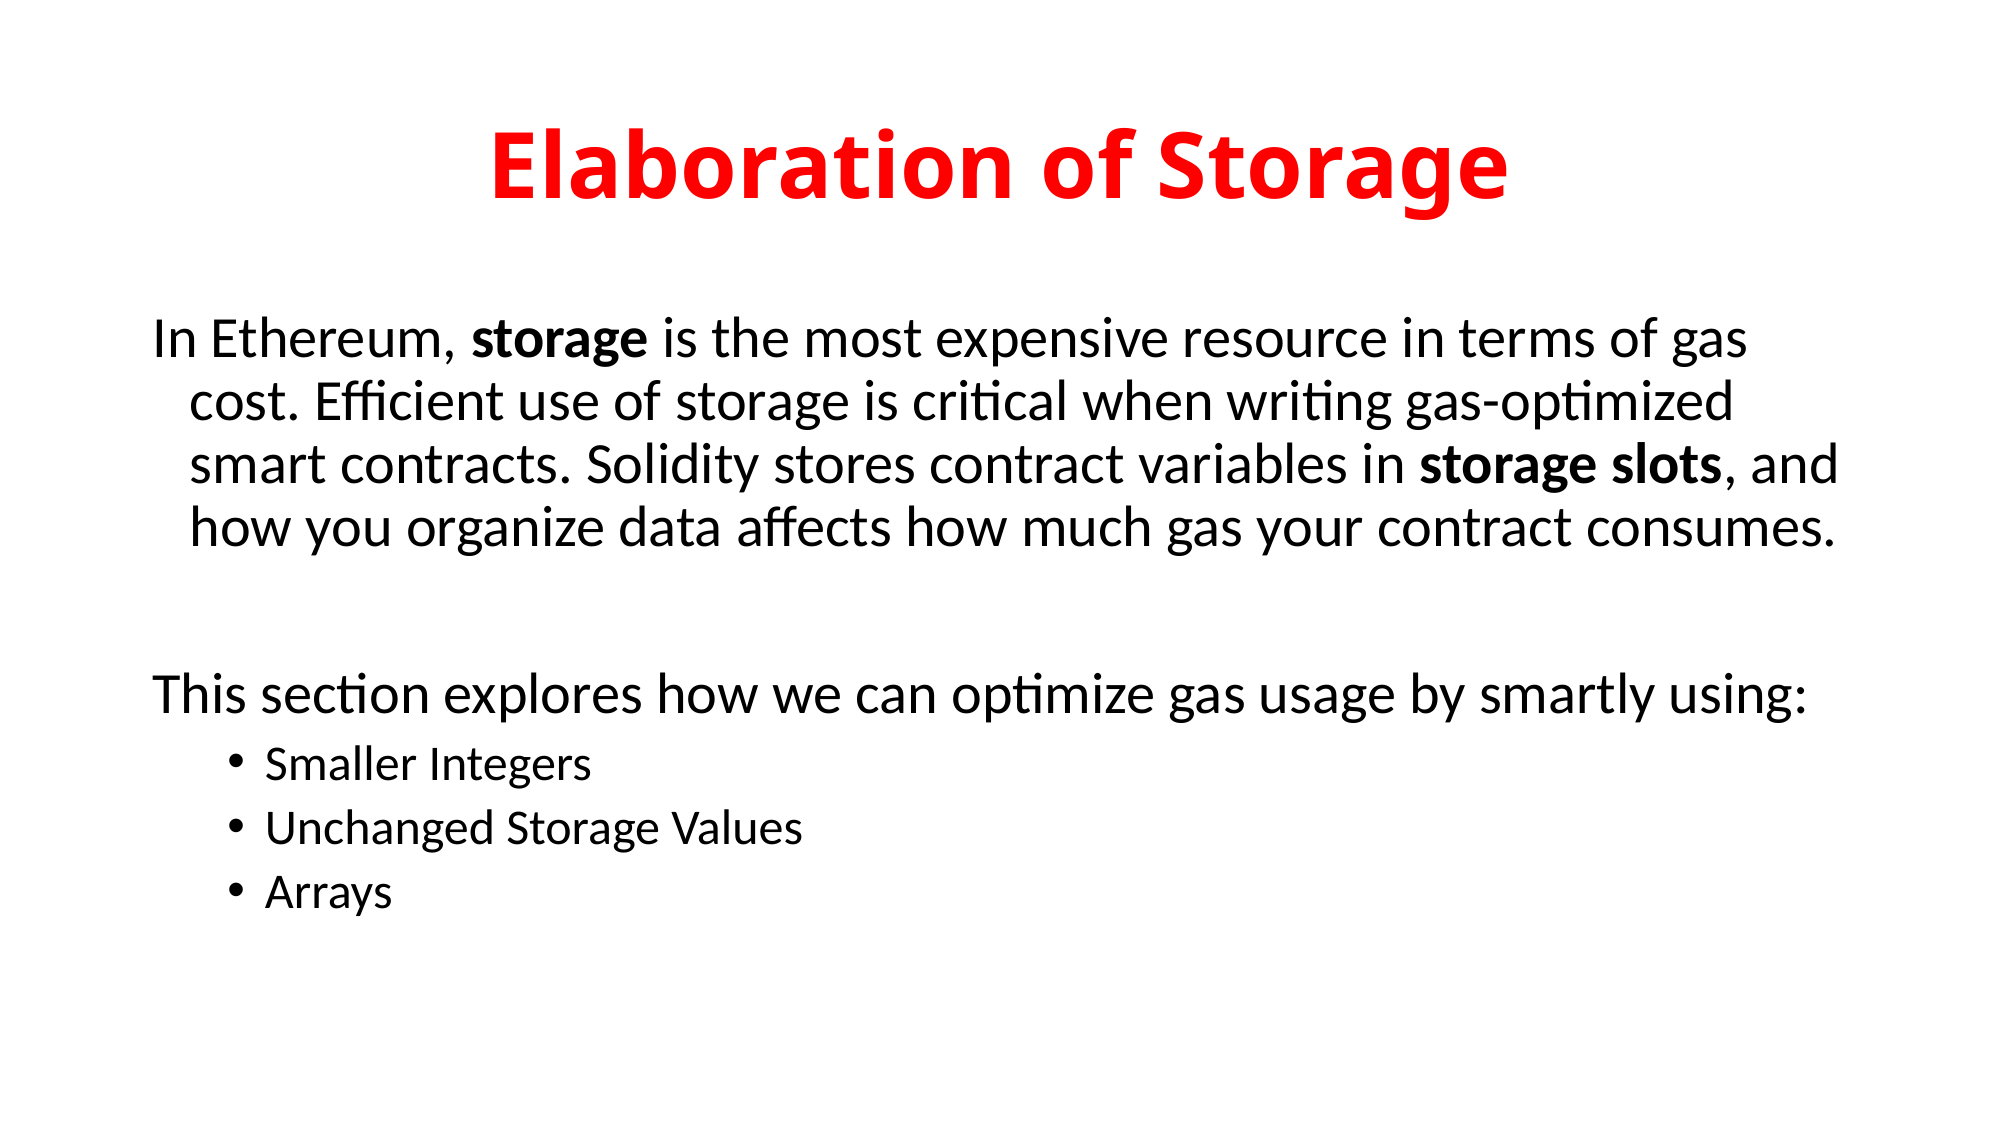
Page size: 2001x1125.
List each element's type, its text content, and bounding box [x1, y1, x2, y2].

list In Ethereum, storage is the most expensive resource in terms of gas cost. Efficient use of storage is critical when writing gas-optimized smart contracts. Solidity stores contract variables in storage slots, and how you organize data affects how much gas your contract consumes. This section explores how we can optimize gas usage by smartly using: Smaller Integers Unchanged Storage Values Arrays [137, 299, 1863, 1014]
title Elaboration of Storage [137, 59, 1863, 278]
